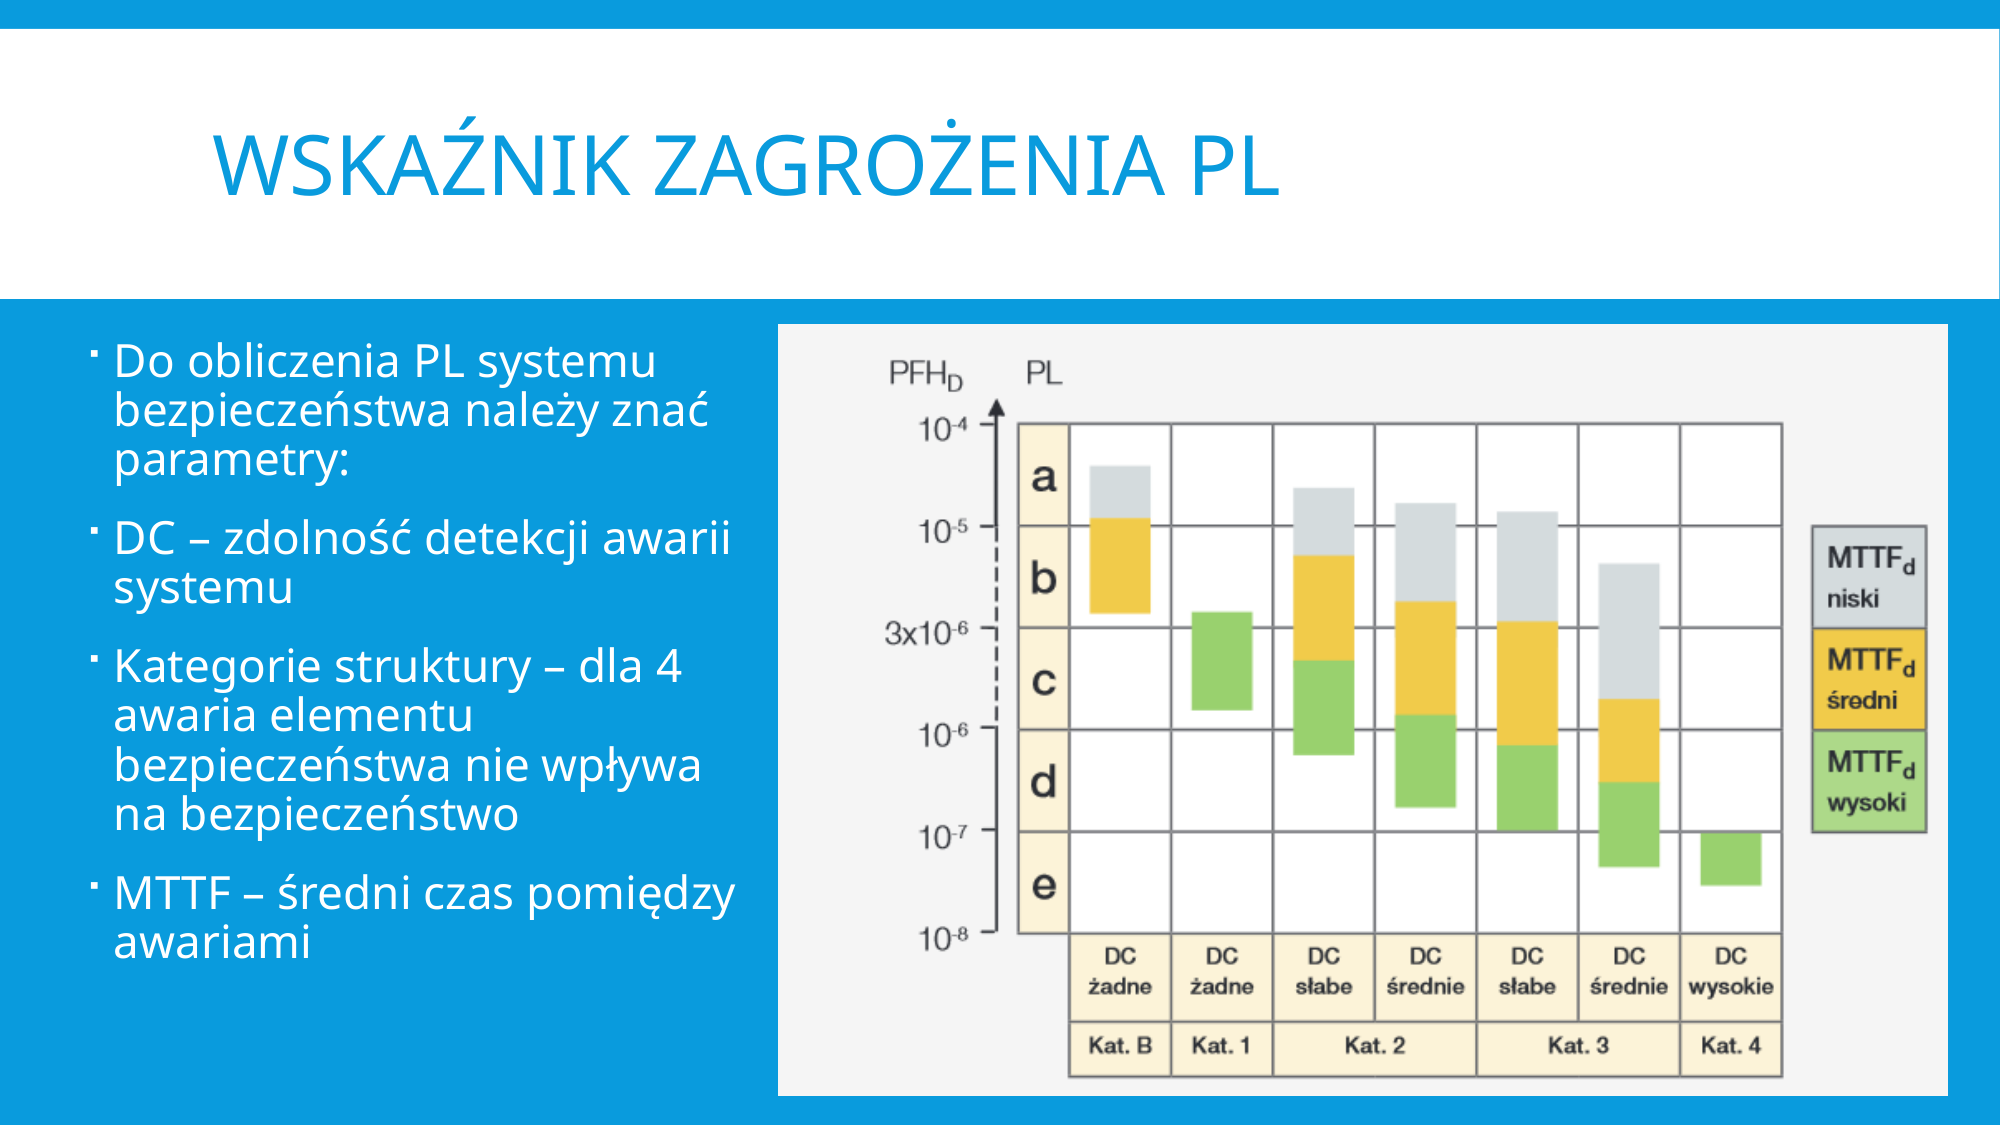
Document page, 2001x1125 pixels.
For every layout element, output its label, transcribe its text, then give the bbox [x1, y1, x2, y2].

title Wskaźnik zagrożenia PL [197, 46, 1803, 295]
picture [779, 325, 1947, 1095]
list Do obliczenia PL systemu bezpieczeństwa należy znać parametry: DC – zdolność detekcji awarii systemu Kategorie struktury – dla 4 awaria elementu bezpieczeństwa nie wpływa na bezpieczeństwo MTTF – średni czas pomiędzy awariami [68, 329, 755, 1020]
